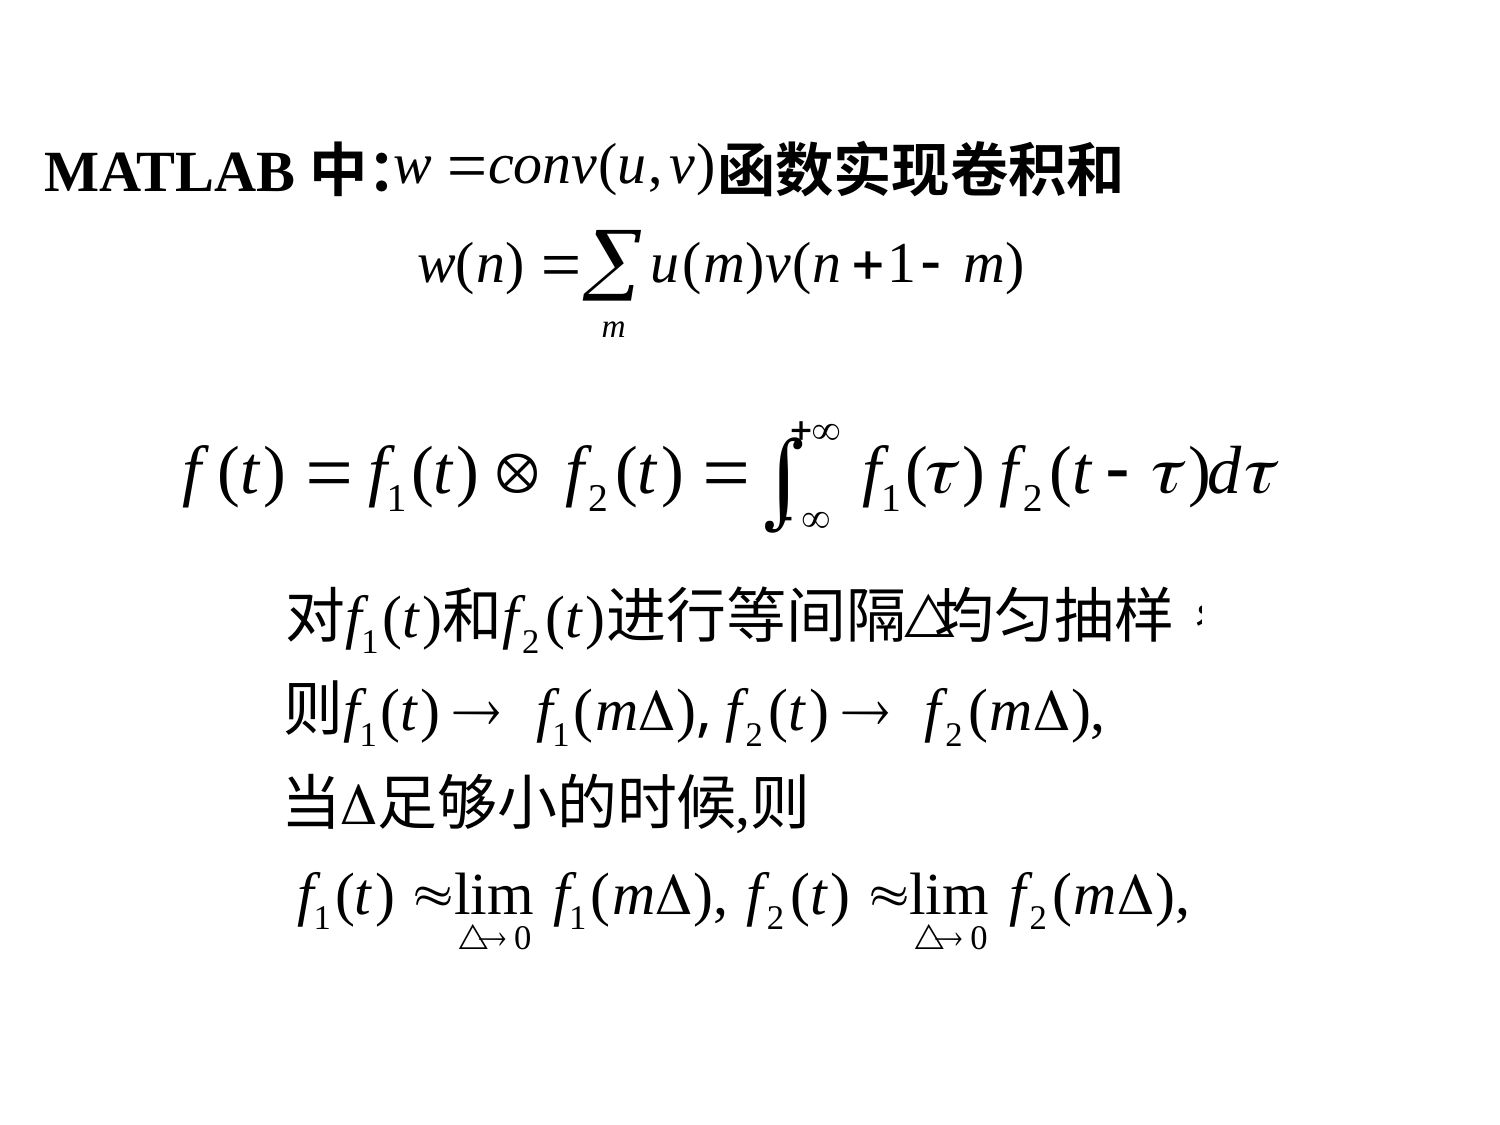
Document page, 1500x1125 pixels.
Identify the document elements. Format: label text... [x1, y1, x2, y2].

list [159, 396, 1294, 545]
text_box MATLAB中： 函数实现卷积和 [29, 125, 1341, 211]
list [407, 219, 1034, 351]
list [383, 130, 727, 209]
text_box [277, 573, 1202, 964]
